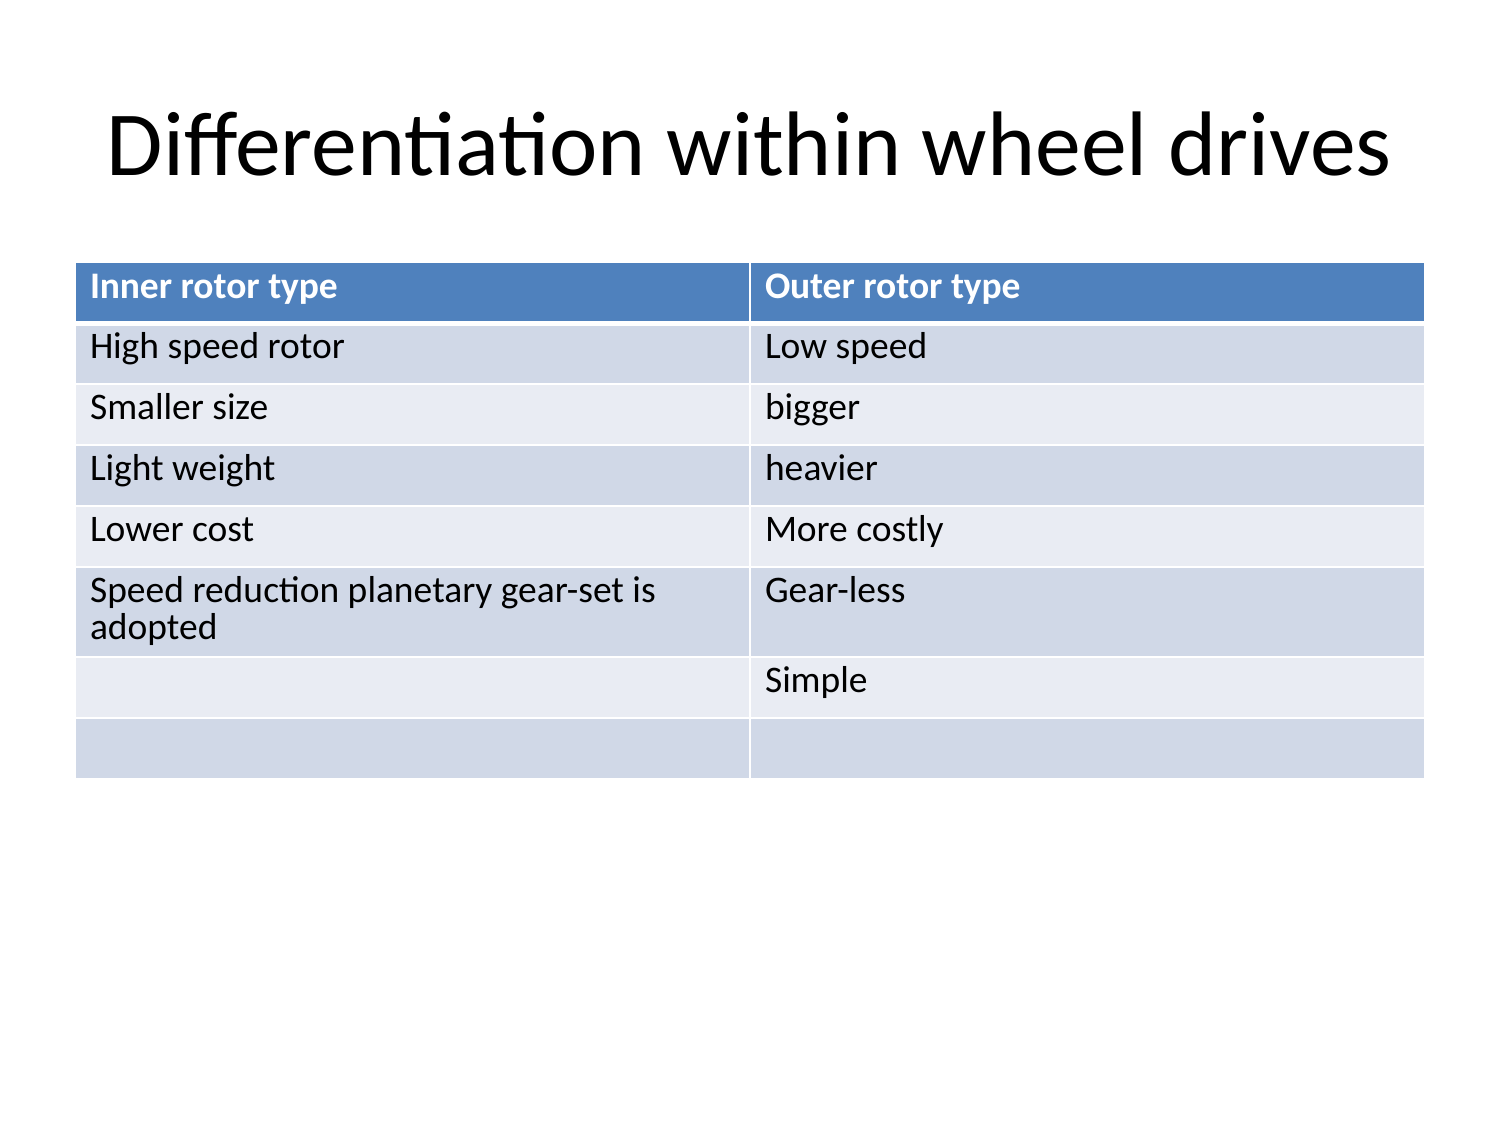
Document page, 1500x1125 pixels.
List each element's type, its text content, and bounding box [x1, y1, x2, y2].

table_cell [751, 719, 1424, 778]
title Differentiation within wheel drives [75, 45, 1425, 233]
table_cell [76, 658, 749, 717]
table_cell Light weight [76, 446, 749, 505]
table_cell Lower cost [76, 507, 749, 566]
table_cell Simple [751, 658, 1424, 717]
table_cell bigger [751, 385, 1424, 444]
table_header Inner rotor type [76, 263, 749, 321]
table_cell More costly [751, 507, 1424, 566]
table_cell heavier [751, 446, 1424, 505]
table_cell Low speed [751, 326, 1424, 383]
table_cell Speed reduction planetary gear-set is adopted [76, 568, 749, 656]
table_cell [76, 719, 749, 778]
table_cell High speed rotor [76, 326, 749, 383]
table_cell Gear-less [751, 568, 1424, 656]
table_cell Smaller size [76, 385, 749, 444]
table_header Outer rotor type [751, 263, 1424, 321]
